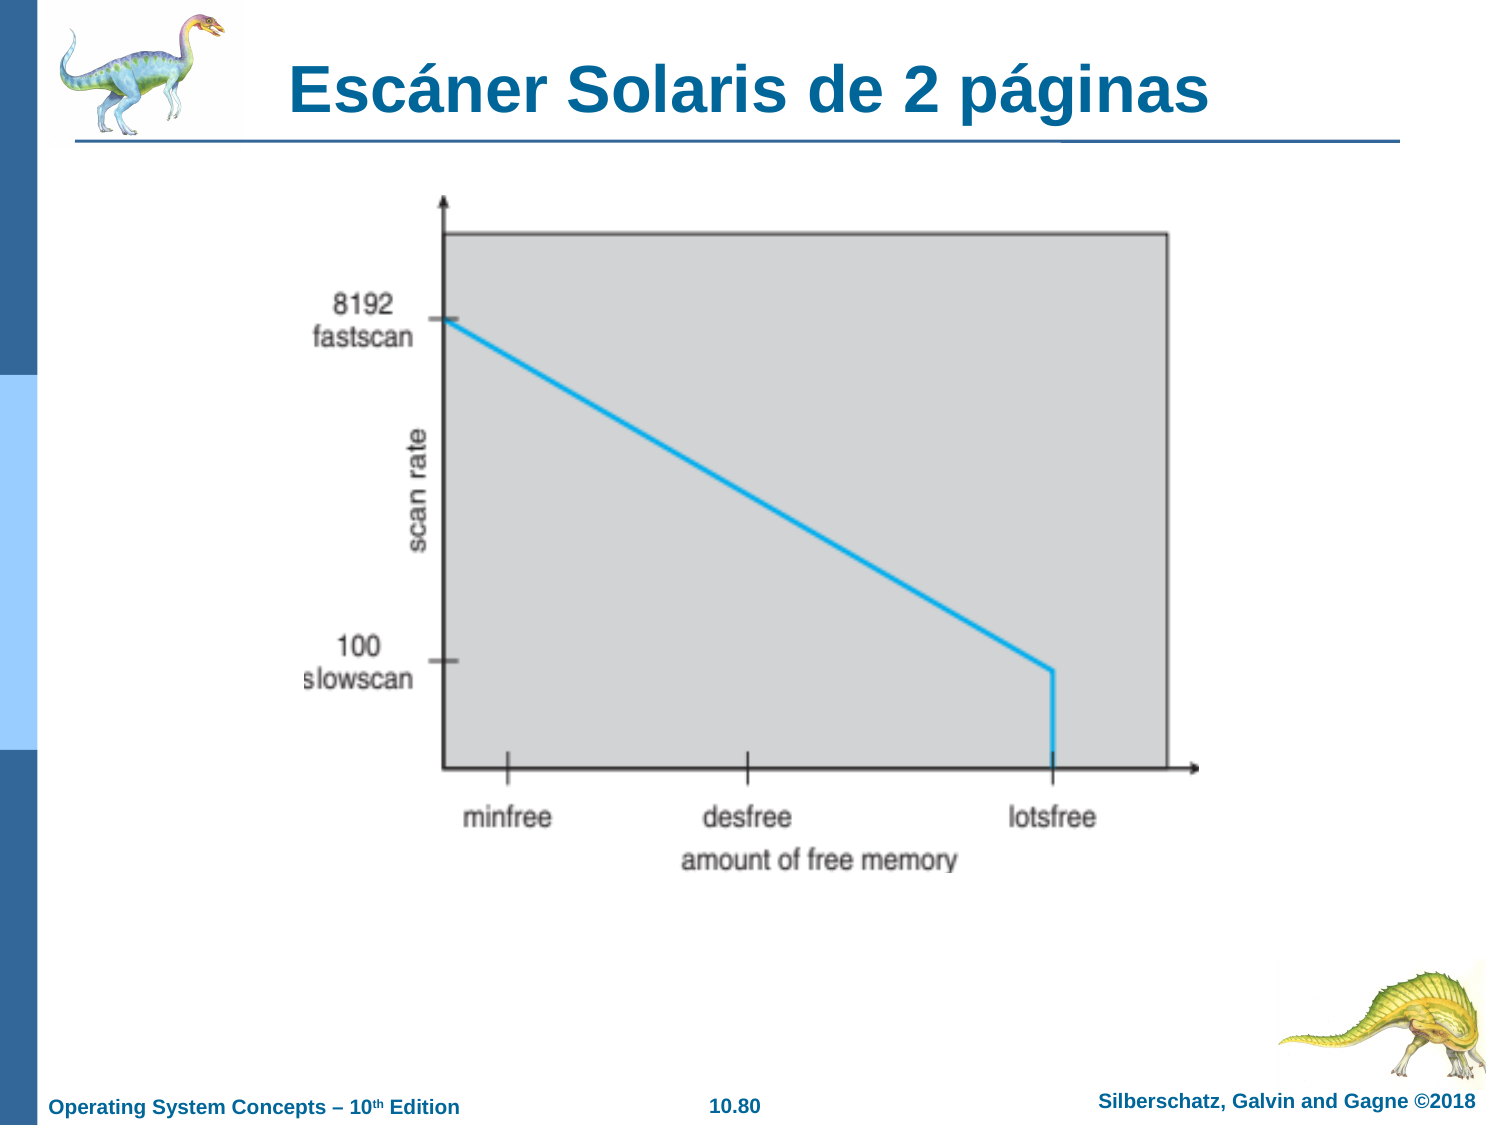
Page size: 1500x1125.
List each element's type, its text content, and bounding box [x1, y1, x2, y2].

title Escáner Solaris de 2 páginas [75, 38, 1425, 134]
picture [1275, 959, 1486, 1090]
picture [46, 0, 243, 149]
picture [303, 194, 1200, 873]
